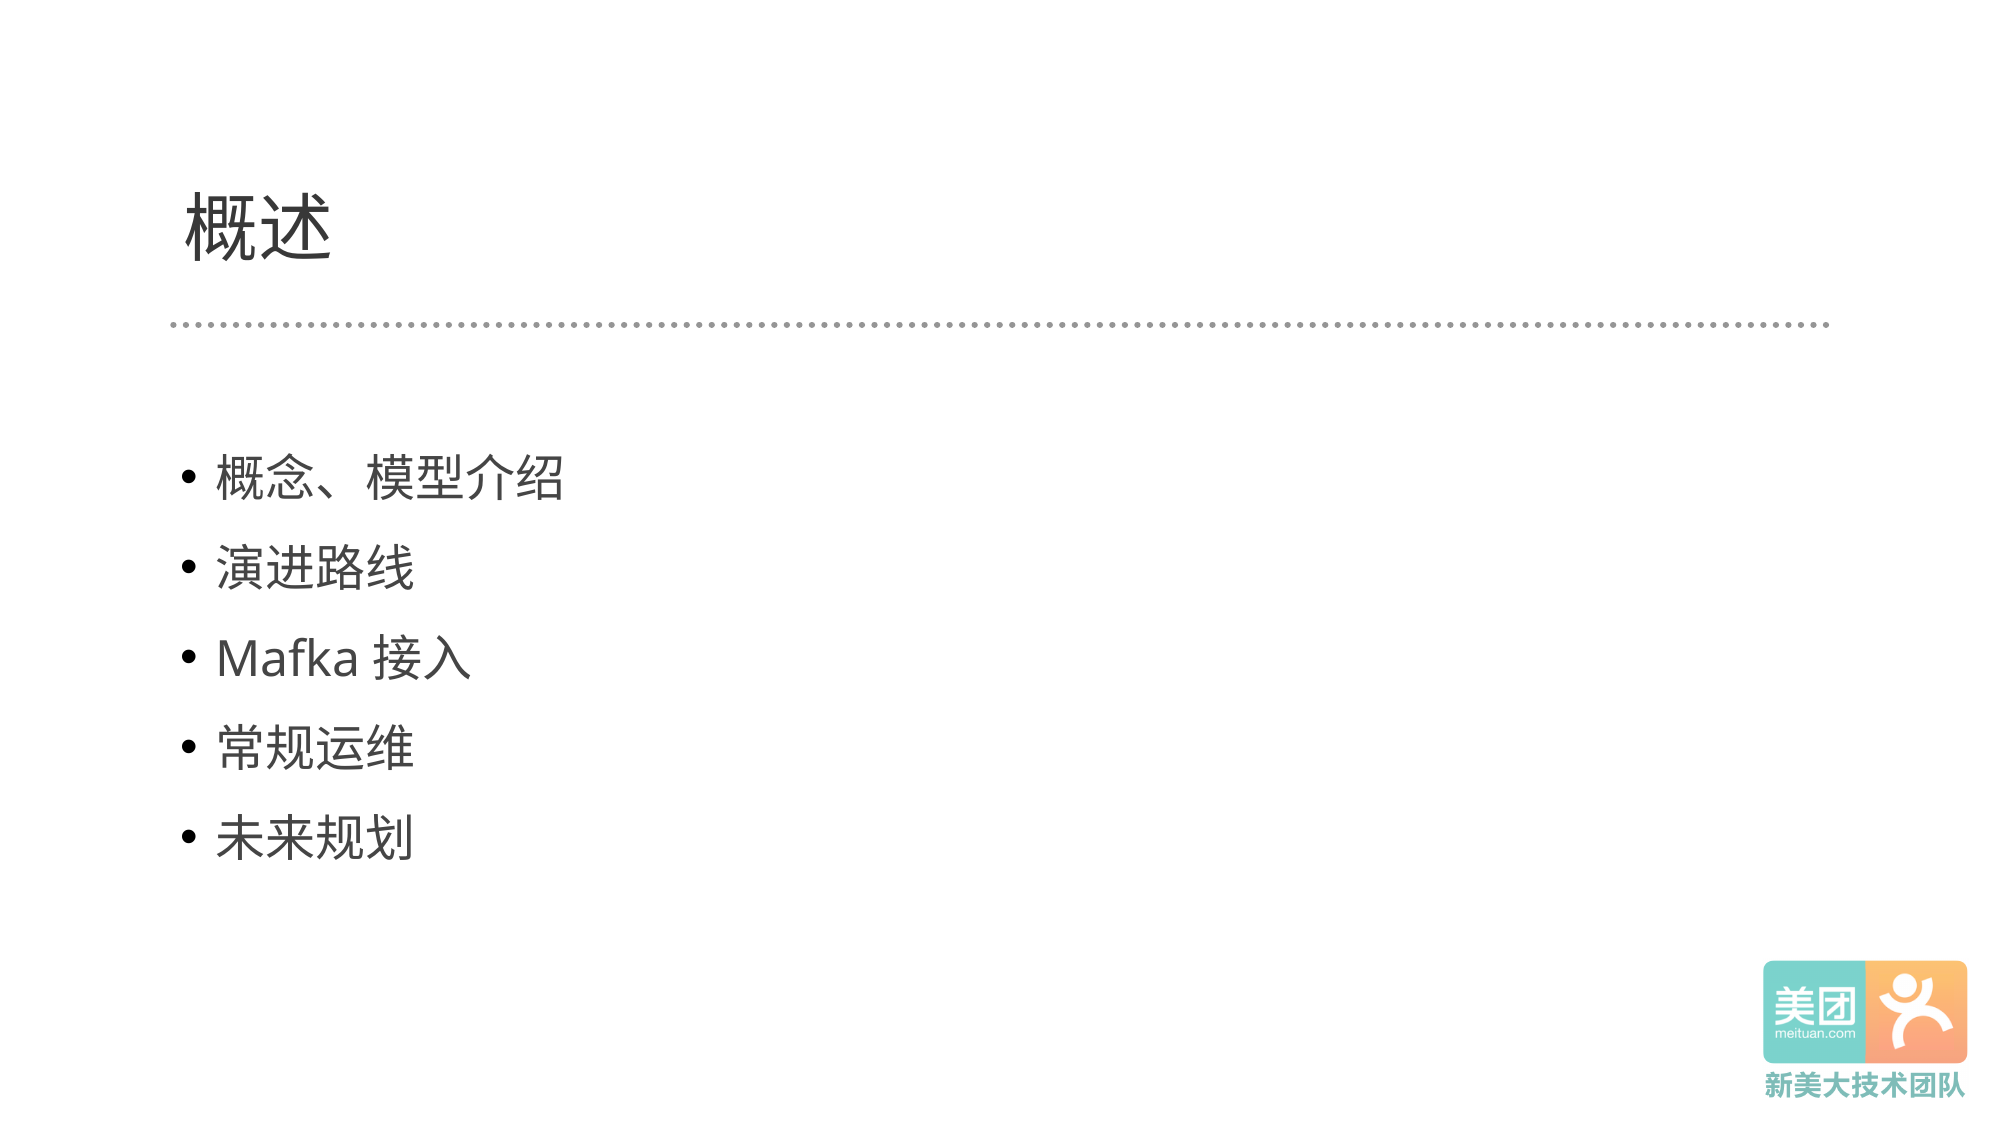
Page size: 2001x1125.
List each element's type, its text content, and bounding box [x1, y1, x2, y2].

picture [1762, 958, 1970, 1100]
text_box 概念、模型介绍 演进路线 Mafka接入 常规运维 未来规划 [177, 413, 1566, 870]
text_box 概述 [177, 174, 340, 276]
